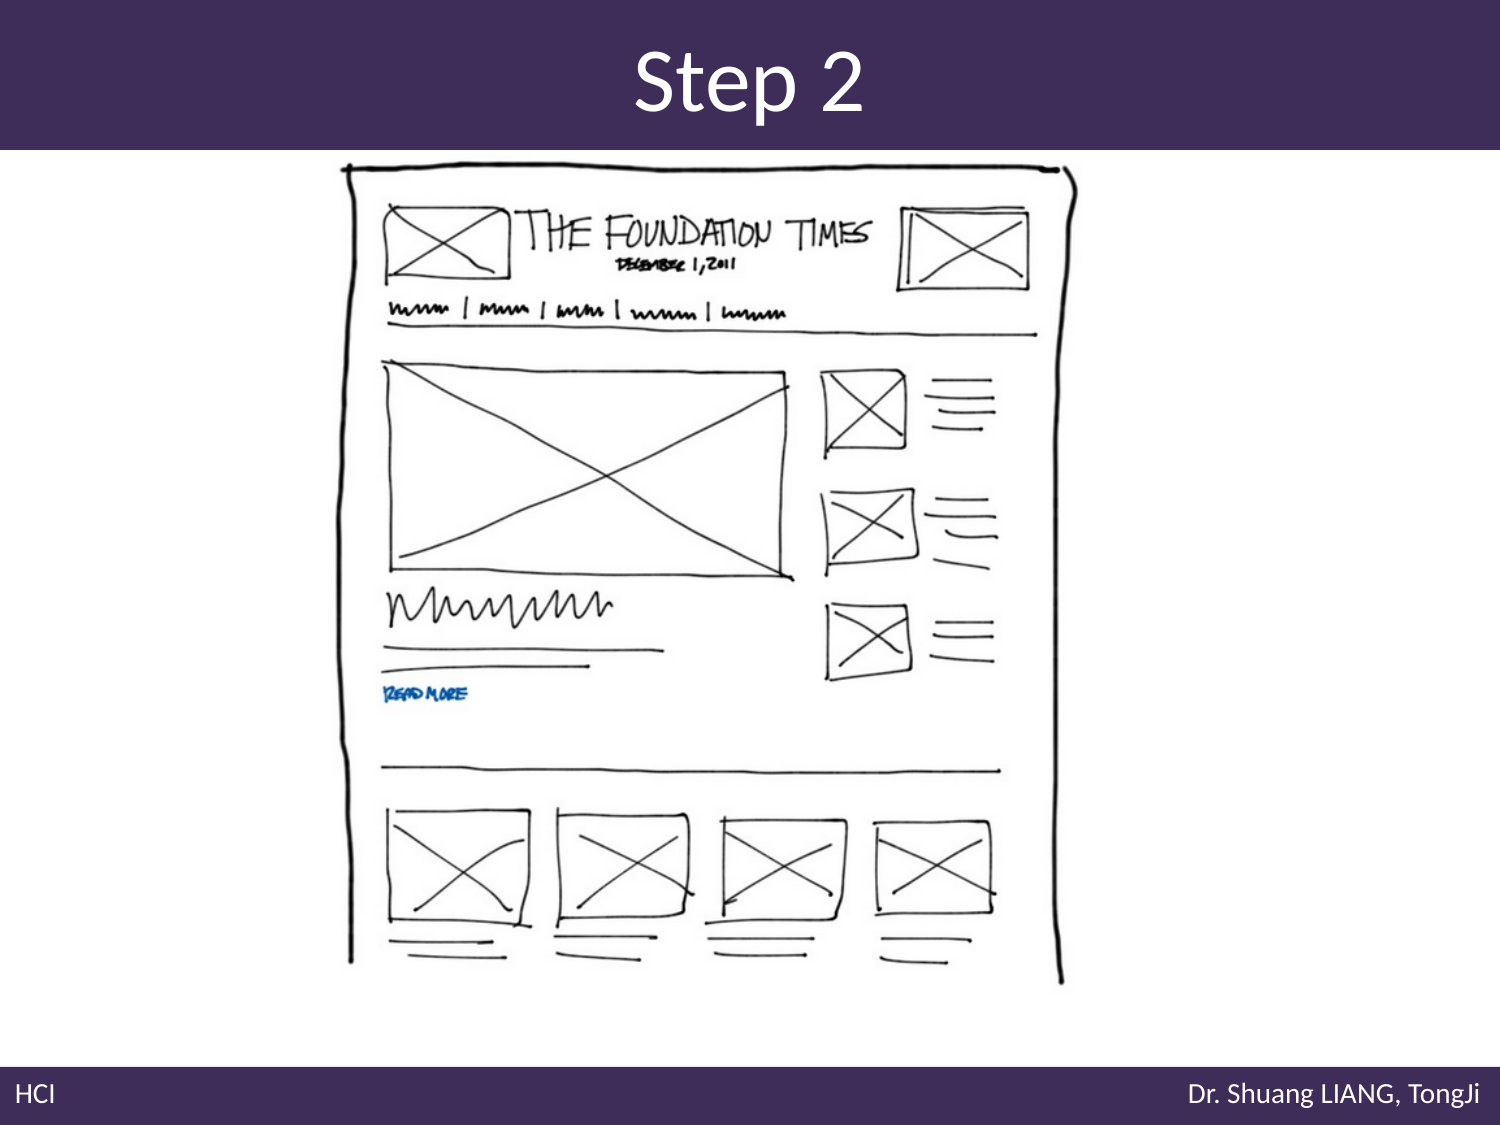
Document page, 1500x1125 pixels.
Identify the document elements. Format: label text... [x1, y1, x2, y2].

footer HCI Dr. Shuang LIANG, TongJi [0, 1066, 1500, 1125]
picture [324, 150, 1086, 998]
title Step 2 [0, 0, 1500, 150]
